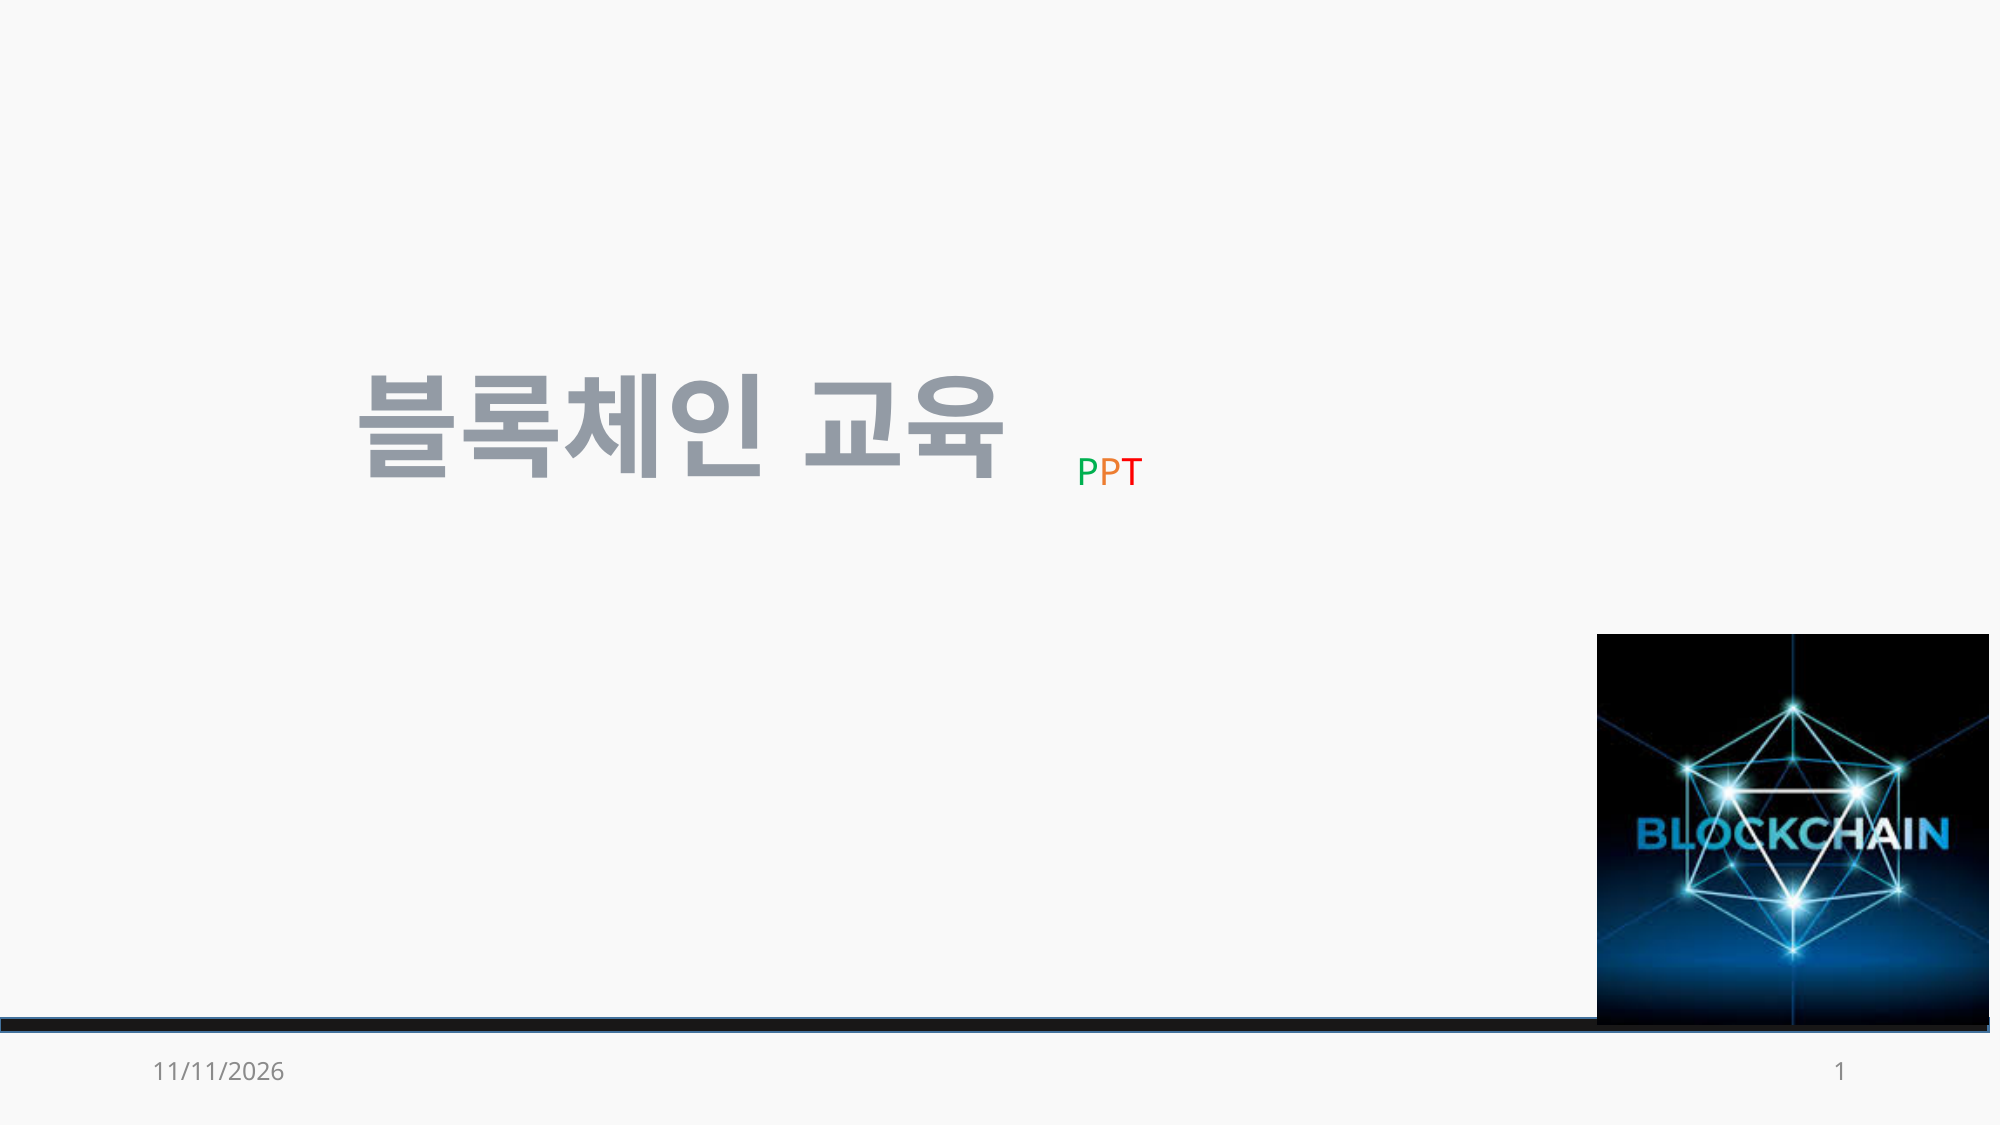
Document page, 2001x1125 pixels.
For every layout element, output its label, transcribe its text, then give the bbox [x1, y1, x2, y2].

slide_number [137, 1042, 588, 1103]
slide_number 1 [1412, 1042, 1863, 1103]
text_box [0, 1017, 1990, 1033]
picture [1597, 634, 1989, 1025]
text_box 블록체인 교육 [32, 349, 1023, 499]
text_box PPT [1061, 440, 1163, 500]
